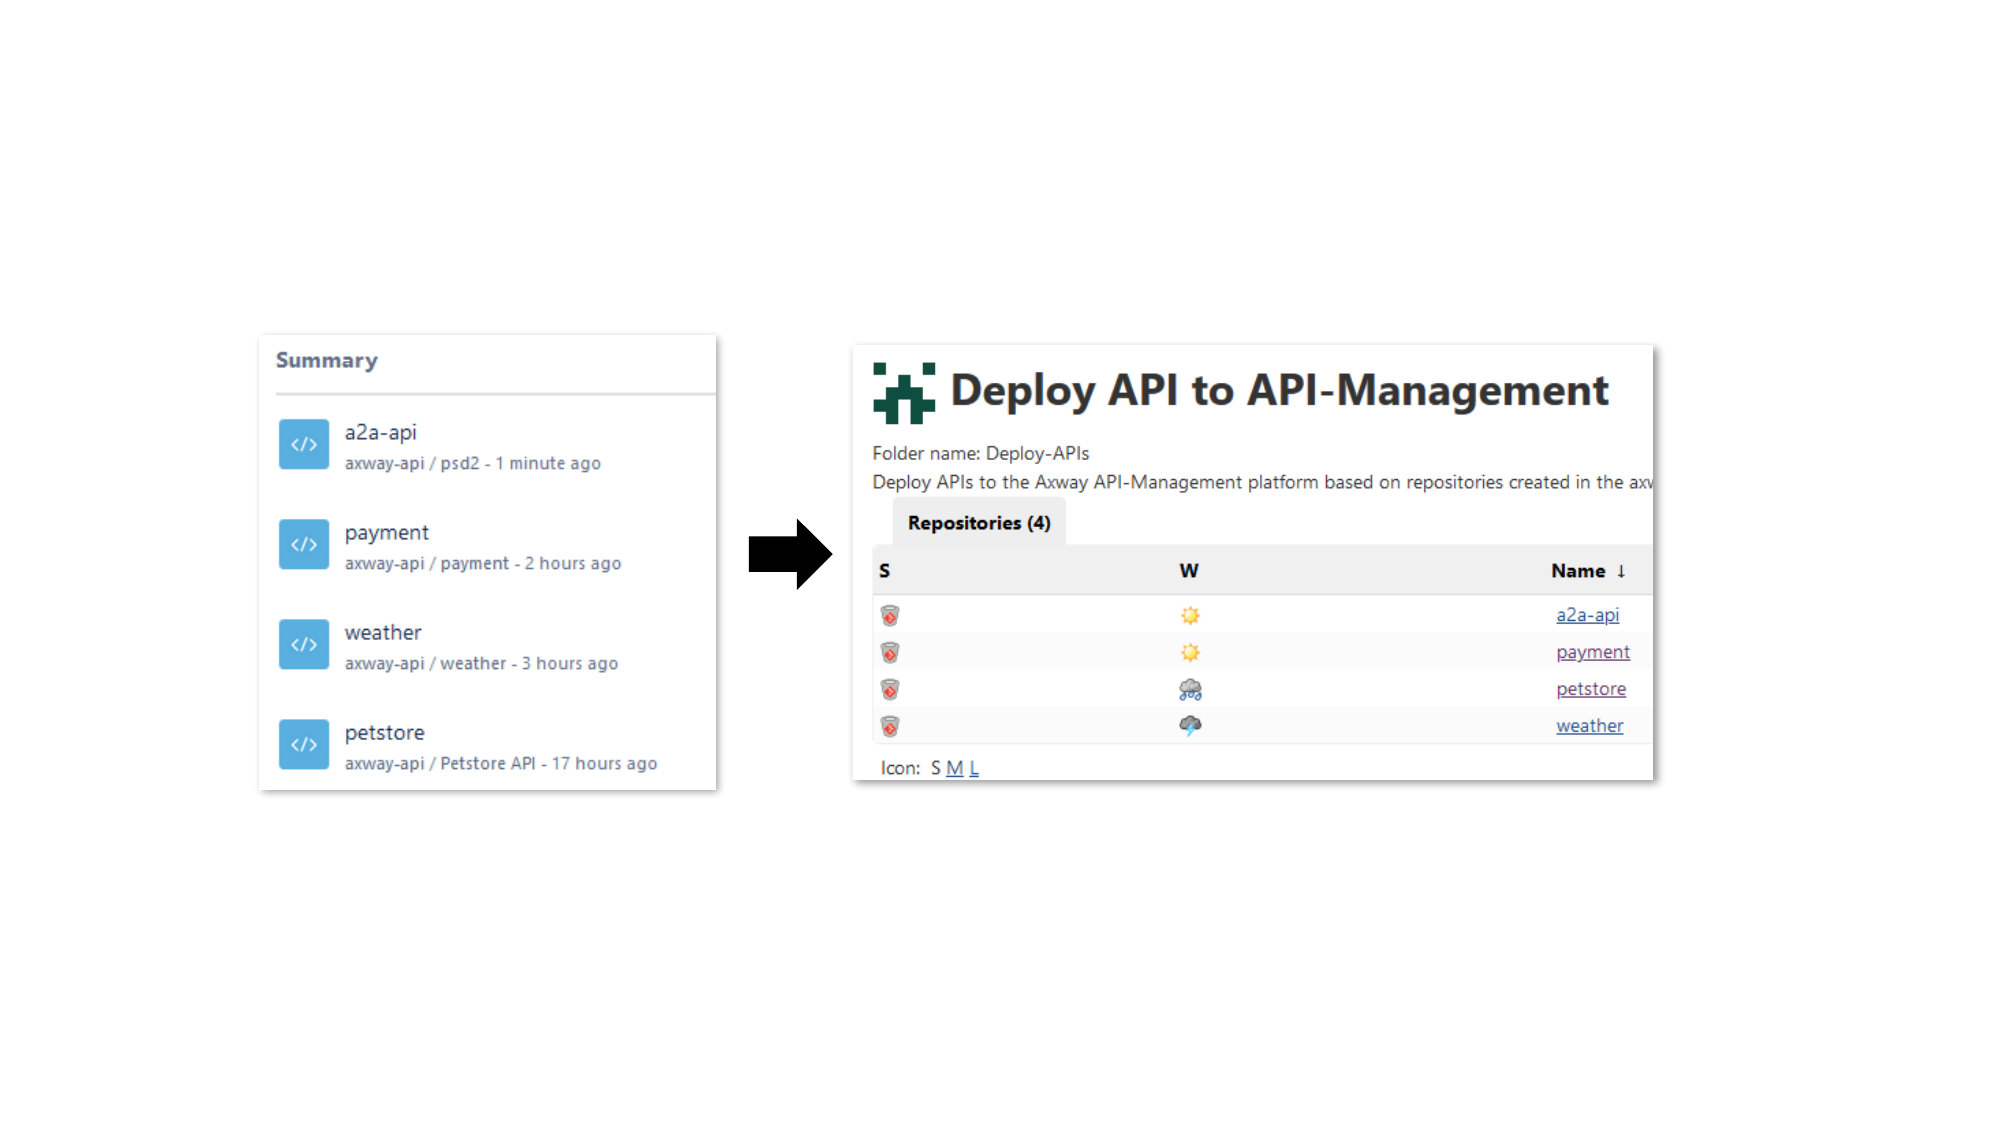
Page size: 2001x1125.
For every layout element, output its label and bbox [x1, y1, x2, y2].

picture [259, 335, 716, 790]
text_box [748, 518, 833, 590]
picture [852, 345, 1653, 780]
